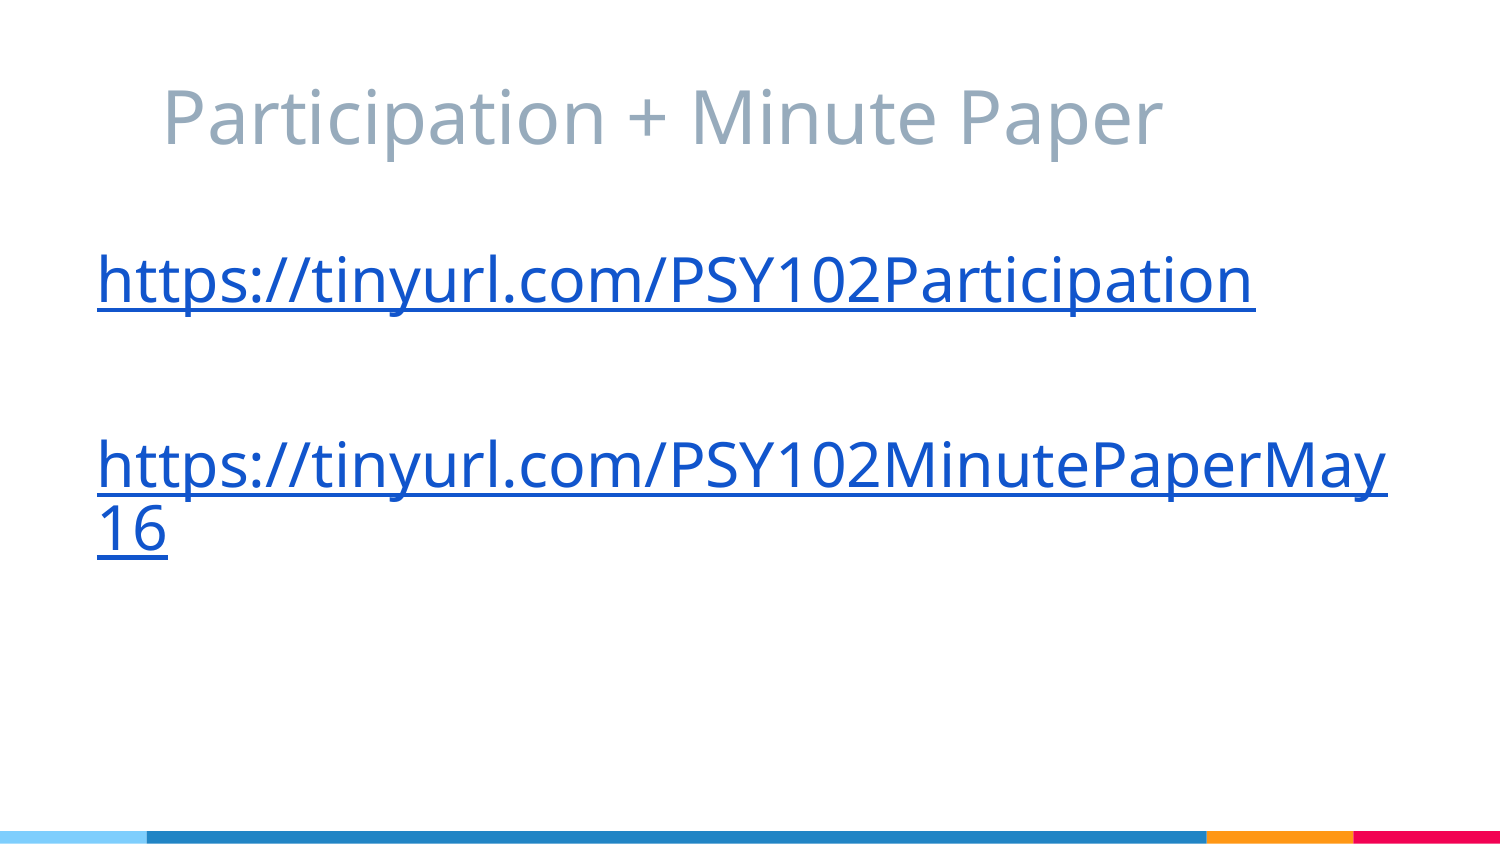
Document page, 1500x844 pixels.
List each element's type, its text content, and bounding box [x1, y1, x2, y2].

list https://tinyurl.com/PSY102Participation https://tinyurl.com/PSY102MinutePaperMay16 [81, 225, 1434, 809]
title Participation + Minute Paper [146, 33, 1207, 175]
